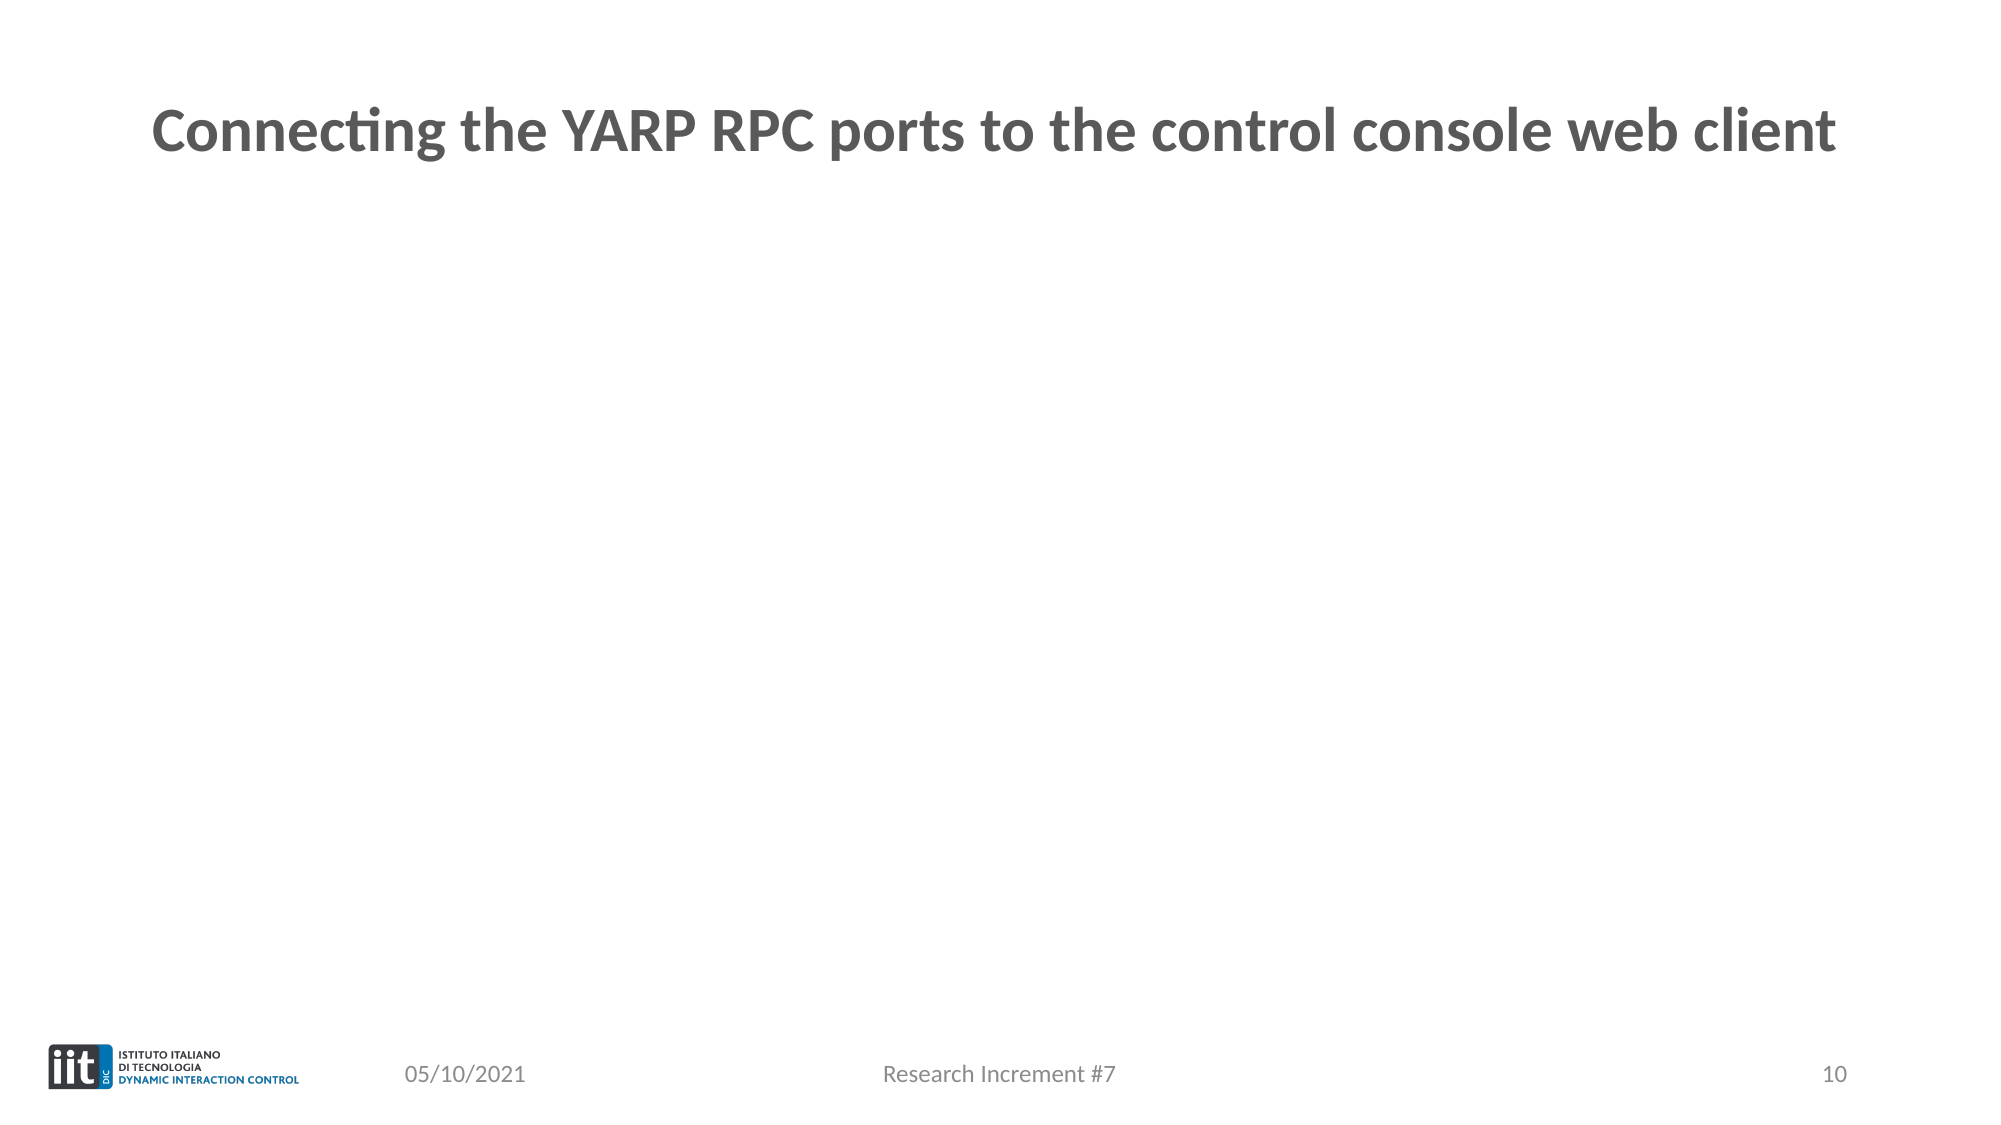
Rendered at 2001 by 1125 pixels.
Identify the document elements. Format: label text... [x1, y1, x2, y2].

footer Research Increment #7 [662, 1042, 1338, 1103]
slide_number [389, 1042, 588, 1103]
title Connecting the YARP RPC ports to the control console web client [137, 59, 1863, 203]
picture [40, 1035, 315, 1110]
slide_number 10 [1412, 1042, 1863, 1103]
